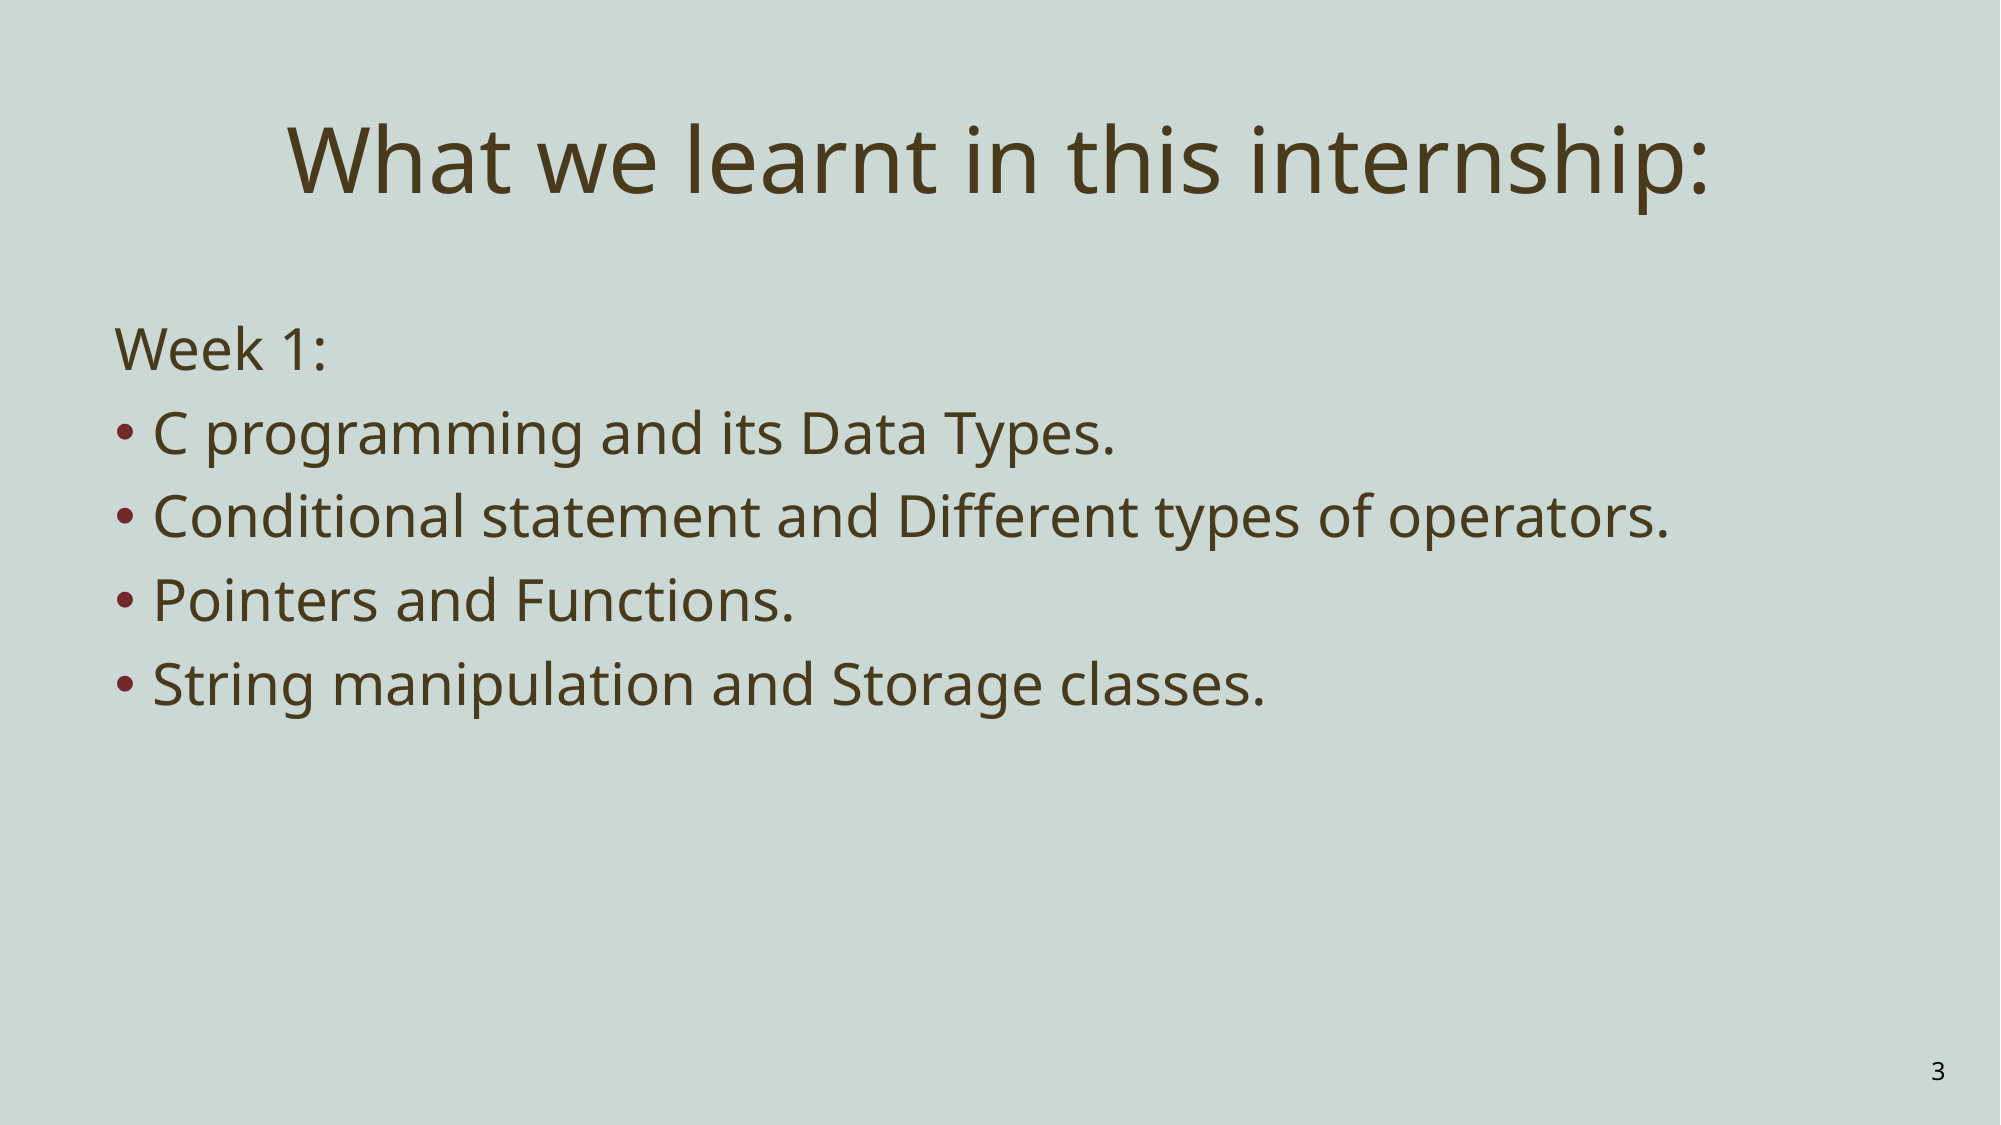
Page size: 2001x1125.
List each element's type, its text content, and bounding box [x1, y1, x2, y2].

slide_number 3 [1510, 1042, 1961, 1103]
title What we learnt in this internship: [137, 54, 1863, 273]
list Week 1: C programming and its Data Types. Conditional statement and Different types of operators. Pointers and Functions. String manipulation and Storage classes. [99, 312, 1900, 1063]
